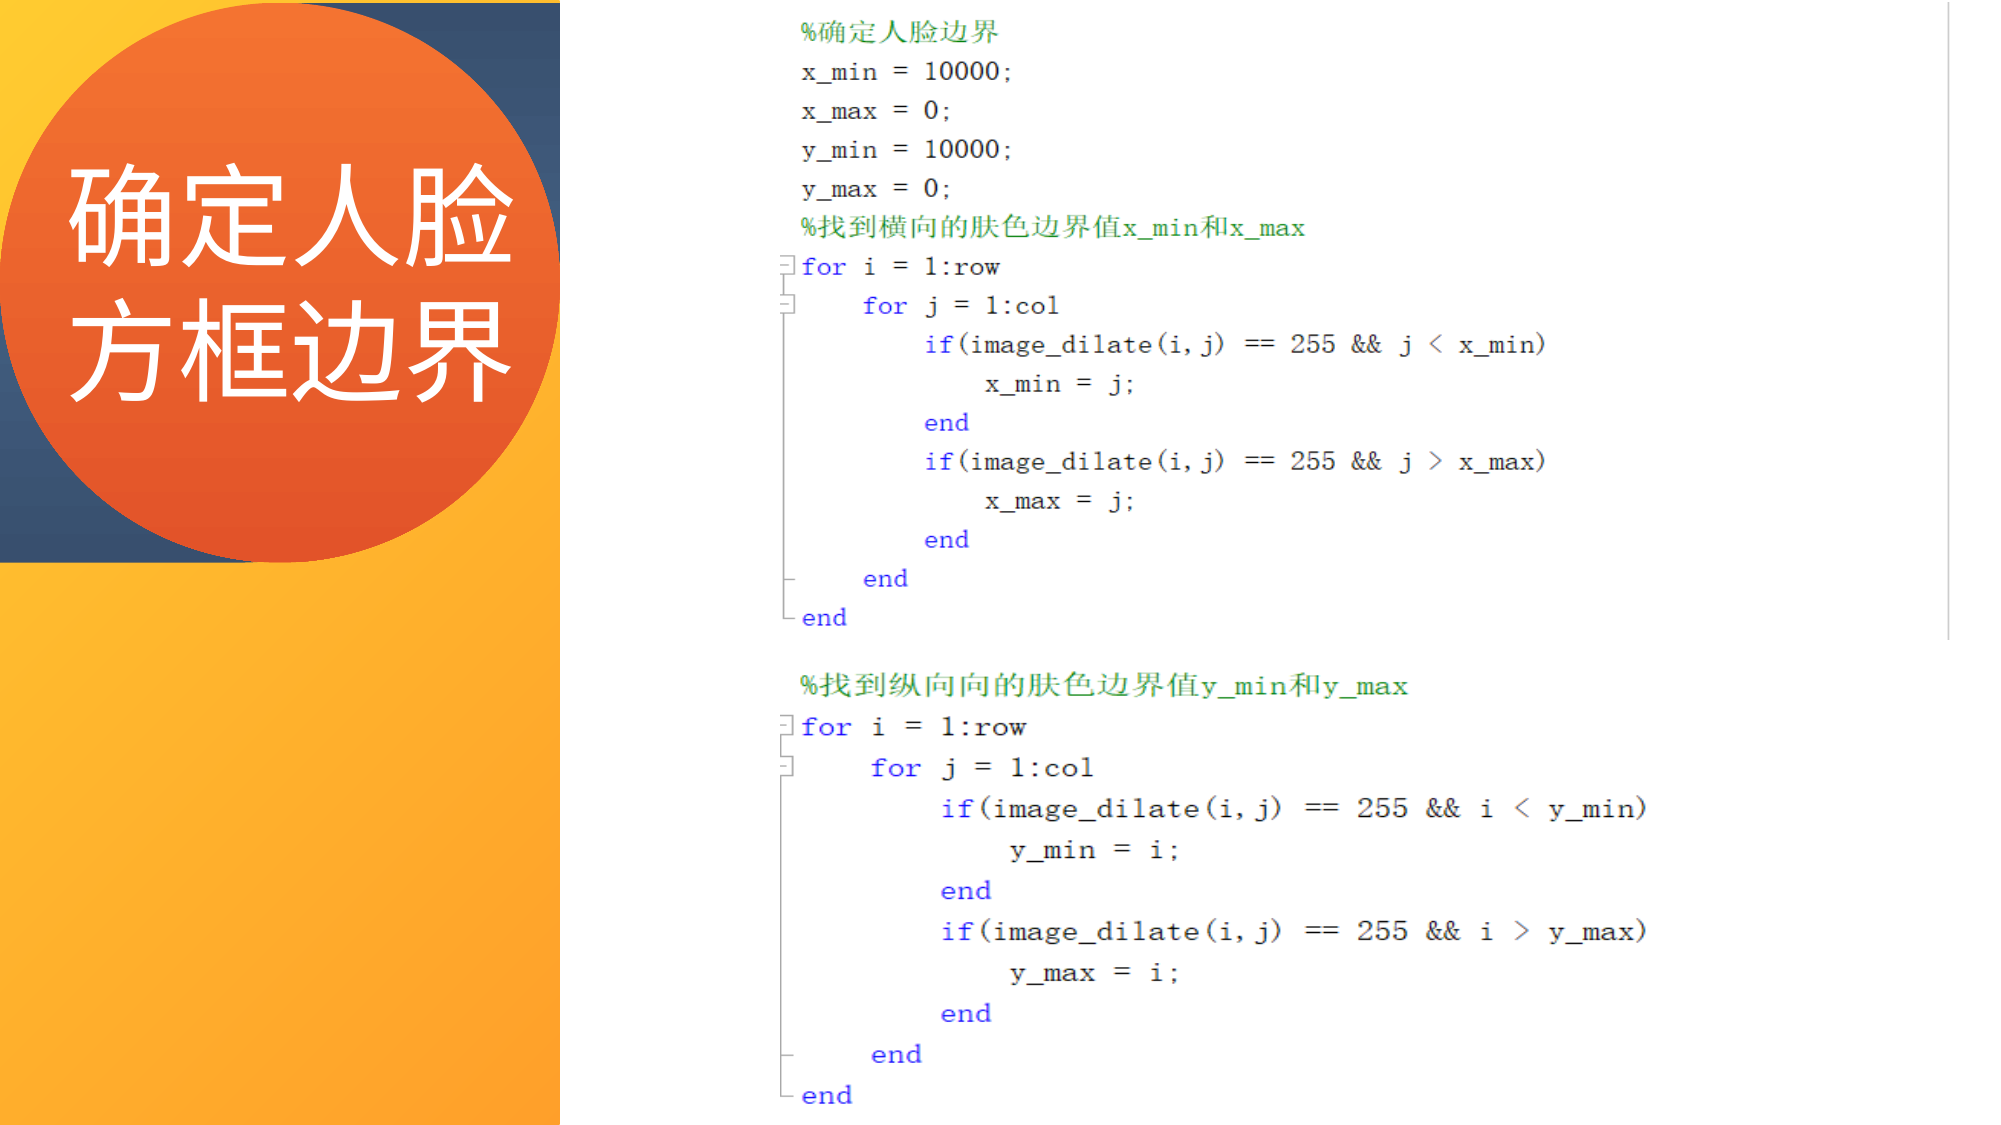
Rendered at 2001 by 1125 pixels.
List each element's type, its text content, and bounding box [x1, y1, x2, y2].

text_box [0, 304, 561, 1125]
text_box [0, 0, 561, 248]
text_box 确定人脸方框边界 [49, 138, 532, 424]
text_box [0, 1, 523, 564]
picture [780, 655, 1729, 1123]
text_box [305, 1, 561, 261]
text_box [532, 158, 561, 407]
text_box [0, 317, 259, 564]
picture [780, 2, 1951, 640]
